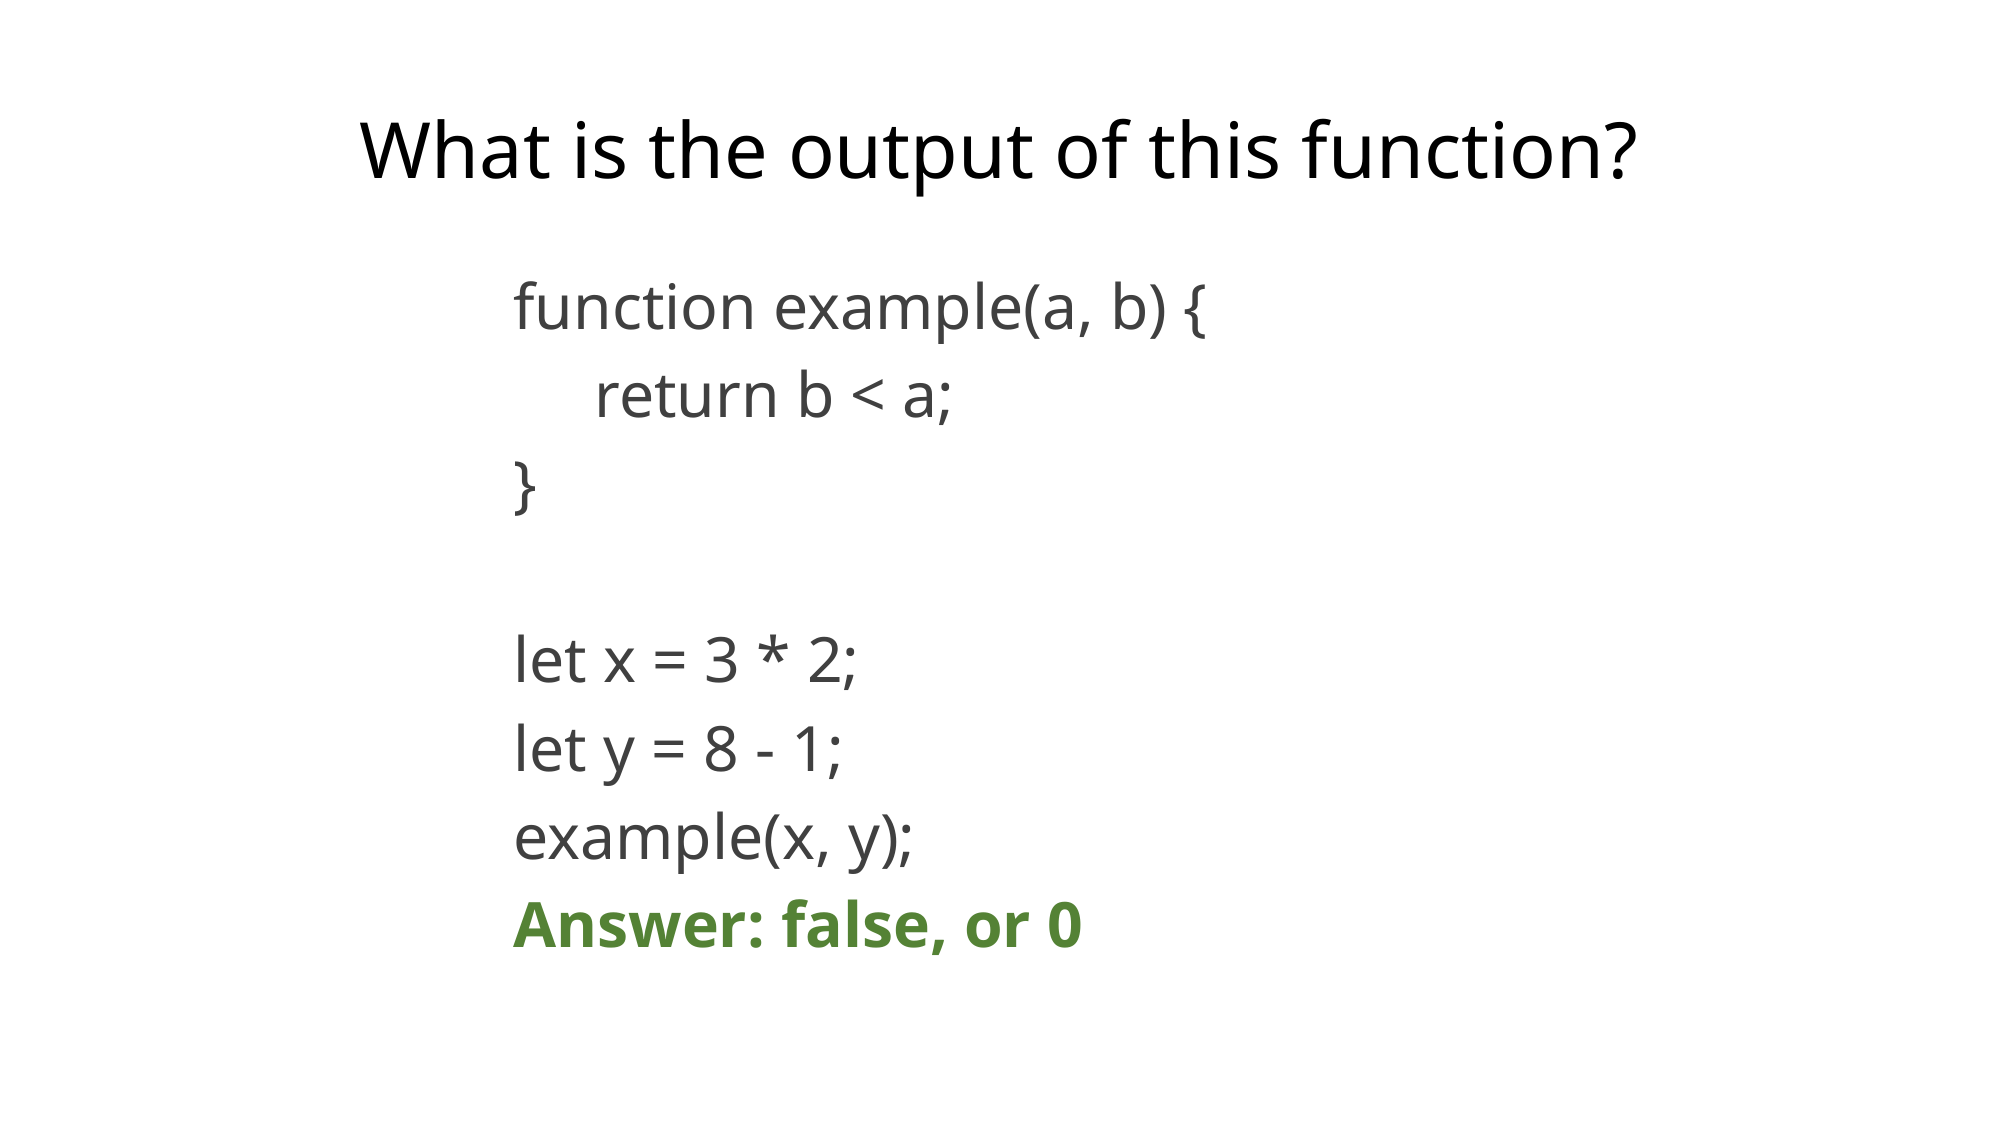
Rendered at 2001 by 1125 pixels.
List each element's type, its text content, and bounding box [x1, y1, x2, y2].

title What is the output of this function? [77, 65, 1923, 202]
subtitle function example(a, b) { return b < a; } let x = 3 * 2; let y = 8 - 1; example(x, y); Answer: false, or 0 [498, 268, 1502, 718]
